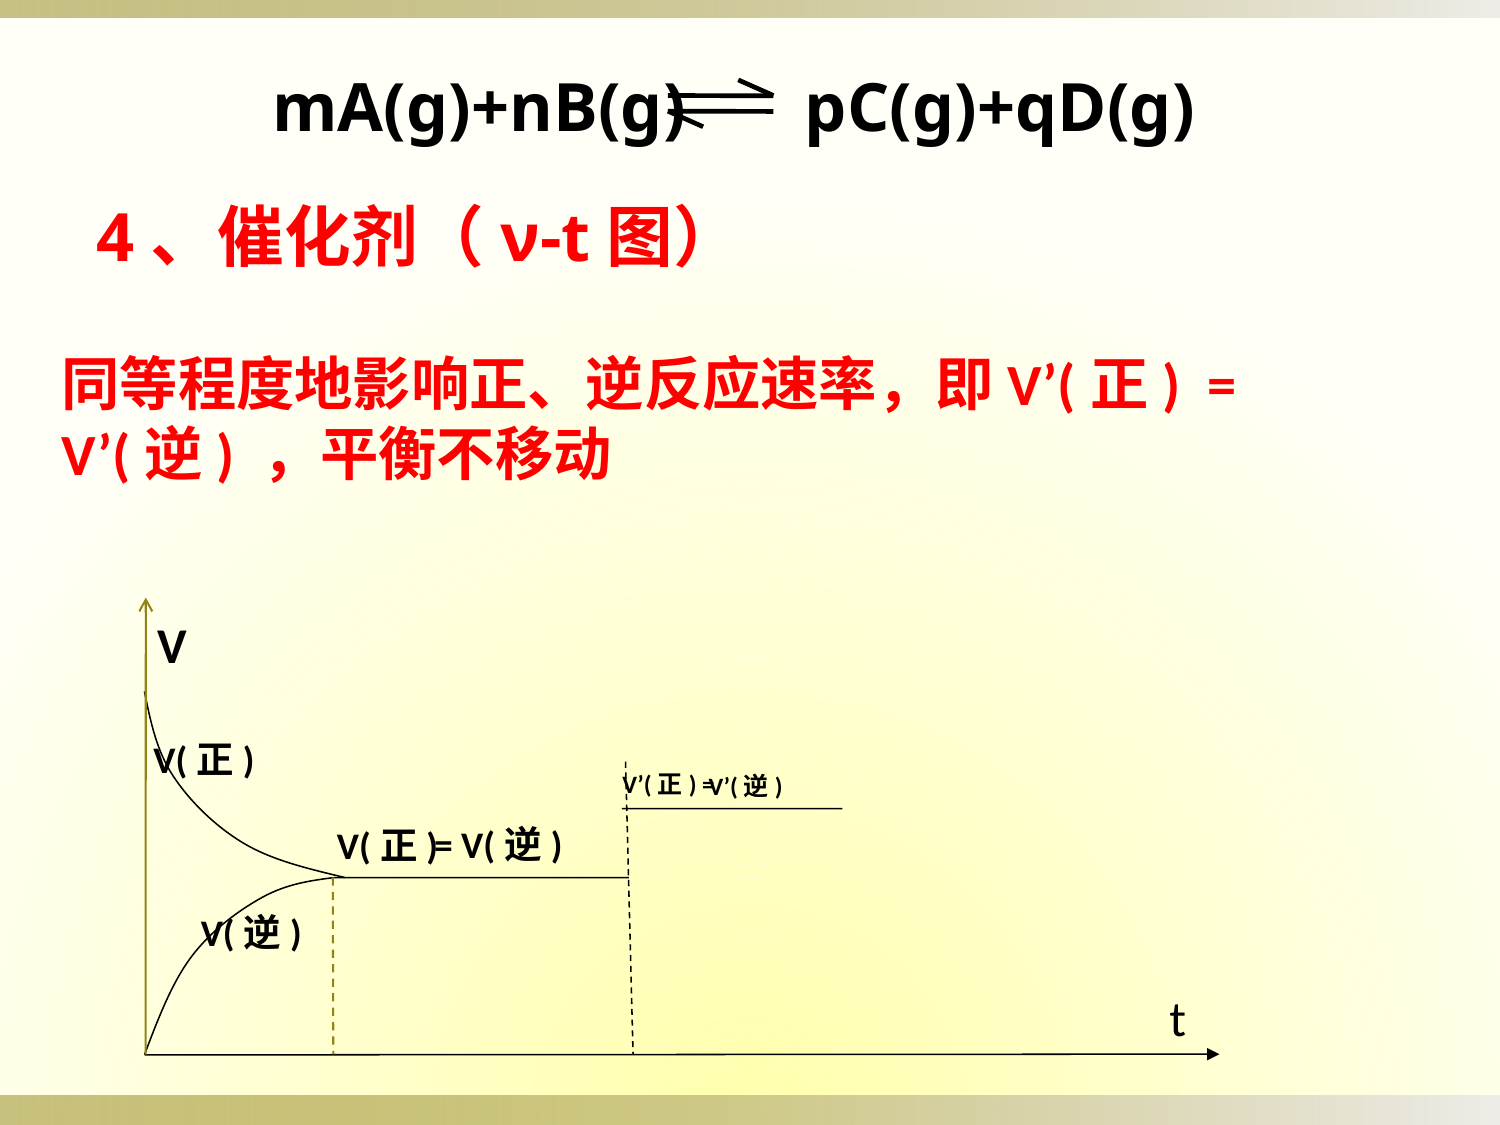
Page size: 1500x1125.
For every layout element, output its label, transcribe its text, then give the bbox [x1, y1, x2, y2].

text_box 4、催化剂（ν-t图） [81, 187, 755, 283]
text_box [257, 55, 1290, 153]
text_box 同等程度地影响正、逆反应速率，即V’(正) = V’(逆) ，平衡不移动 [46, 339, 1500, 495]
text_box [608, 761, 843, 1056]
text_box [140, 604, 1220, 1055]
